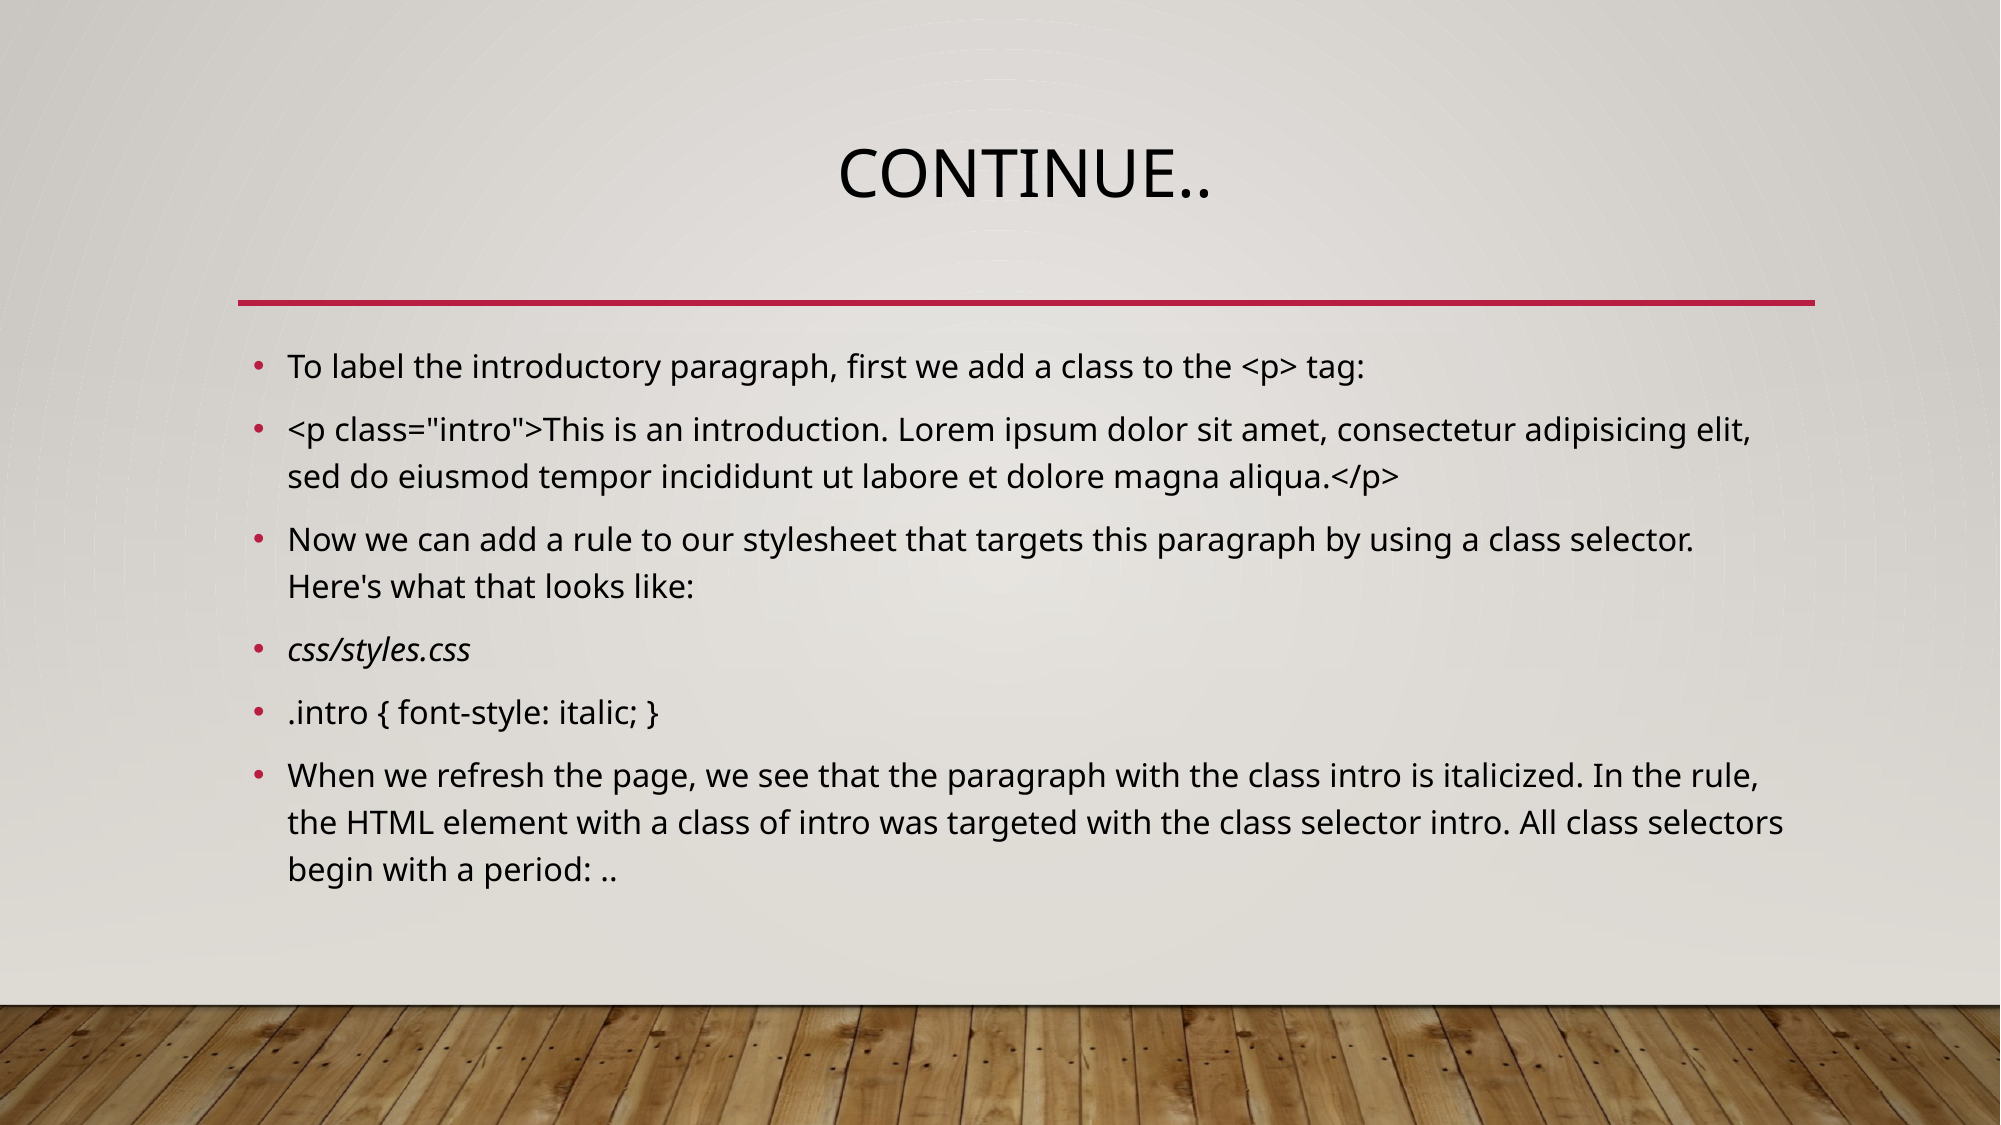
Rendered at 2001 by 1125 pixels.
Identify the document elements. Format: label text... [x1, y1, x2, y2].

title Continue.. [238, 131, 1814, 305]
picture [0, 1005, 2000, 1125]
list To label the introductory paragraph, first we add a class to the <p> tag: <p class="intro">This is an introduction. Lorem ipsum dolor sit amet, consectetur adipisicing elit, sed do eiusmod tempor incididunt ut labore et dolore magna aliqua.</p> Now we can add a rule to our stylesheet that targets this paragraph by using a class selector. Here's what that looks like: css/styles.css .intro { font-style: italic; } When we refresh the page, we see that the paragraph with the class intro is italicized. In the rule, the HTML element with a class of intro was targeted with the class selector intro. All class selectors begin with a period: .. [238, 330, 1814, 897]
